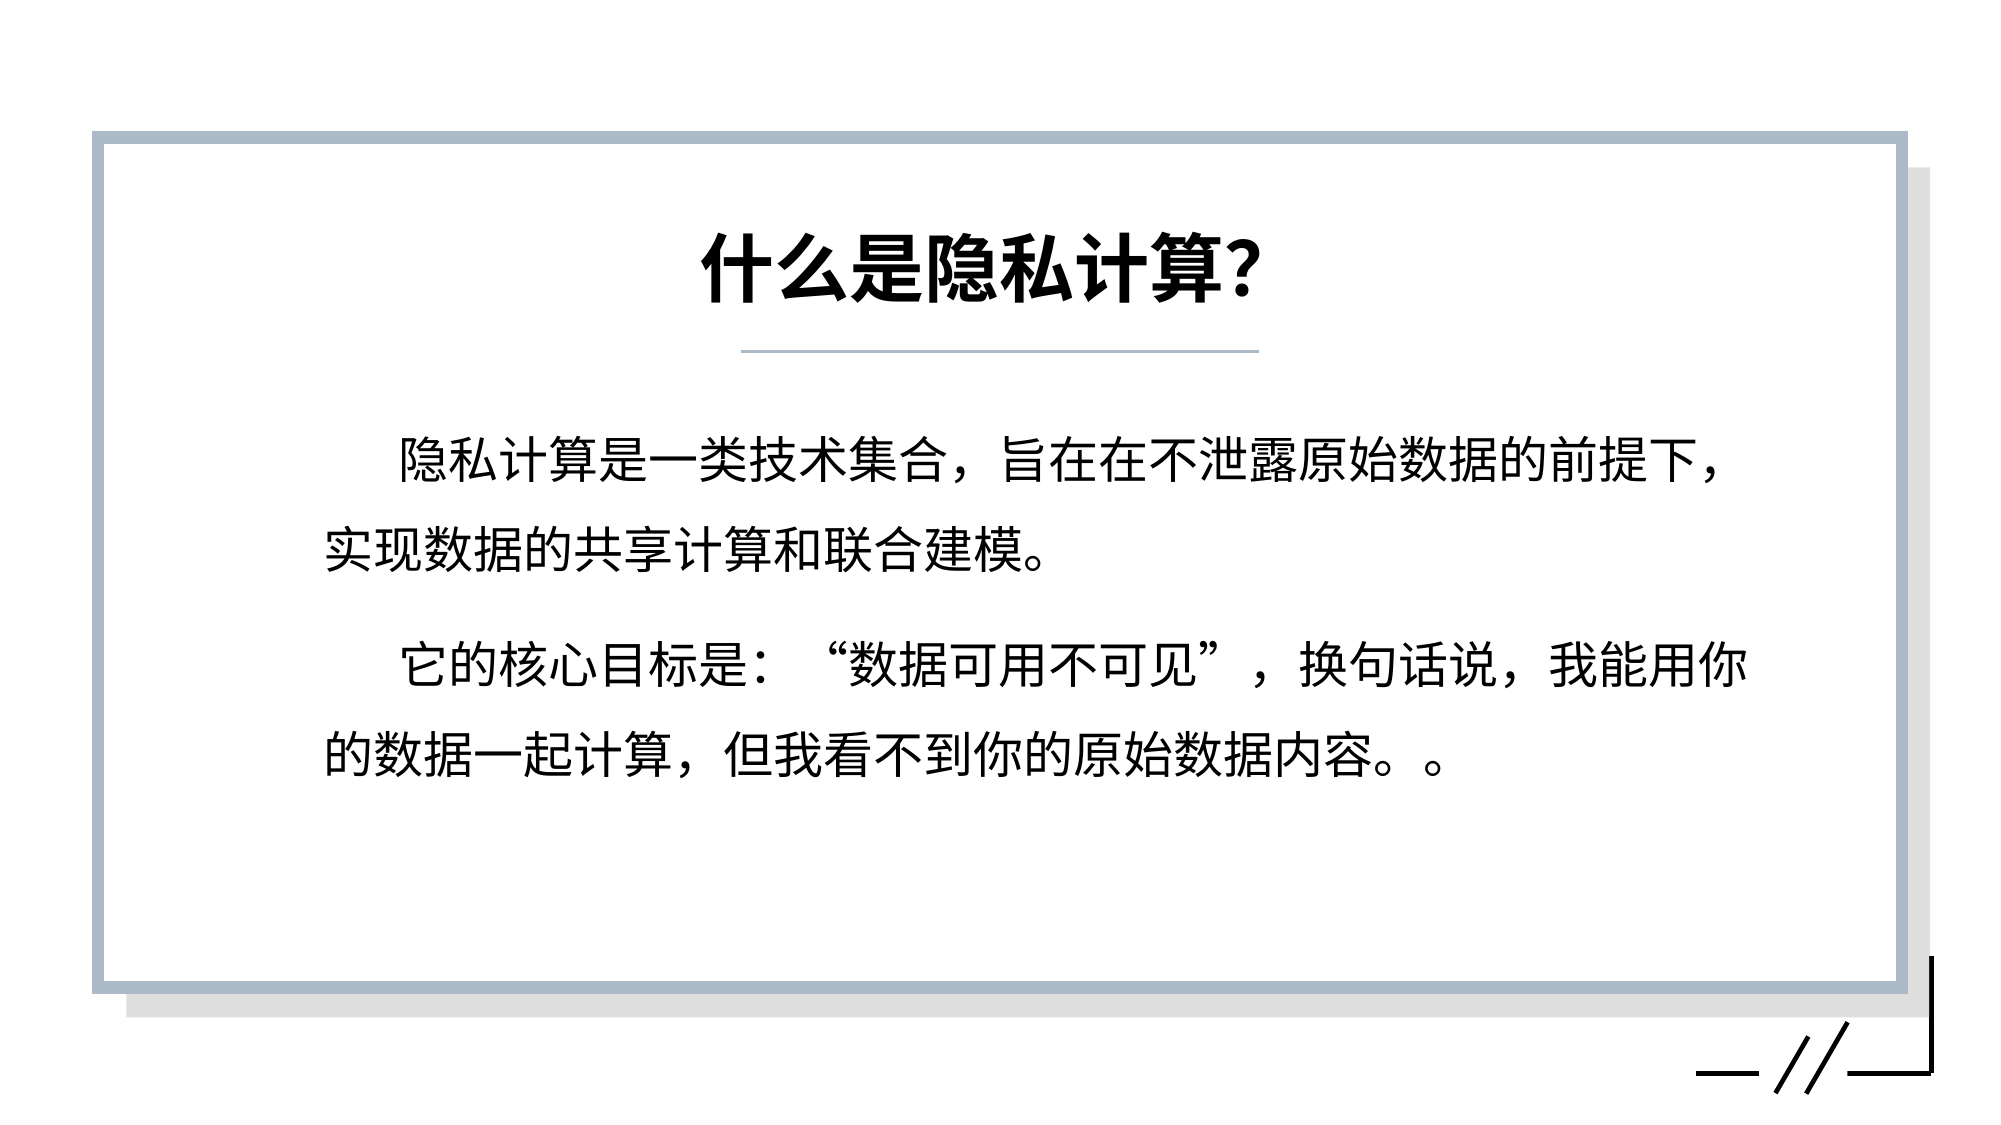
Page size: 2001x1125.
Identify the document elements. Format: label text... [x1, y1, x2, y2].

text_box [97, 136, 1903, 988]
text_box 隐私计算是一类技术集合，旨在在不泄露原始数据的前提下，实现数据的共享计算和联合建模。 它的核心目标是：“数据可用不可见”，换句话说，我能用你的数据一起计算，但我看不到你的原始数据内容。。 [233, 390, 1767, 946]
title 什么是隐私计算？ [147, 186, 1853, 312]
text_box [125, 166, 1931, 1018]
